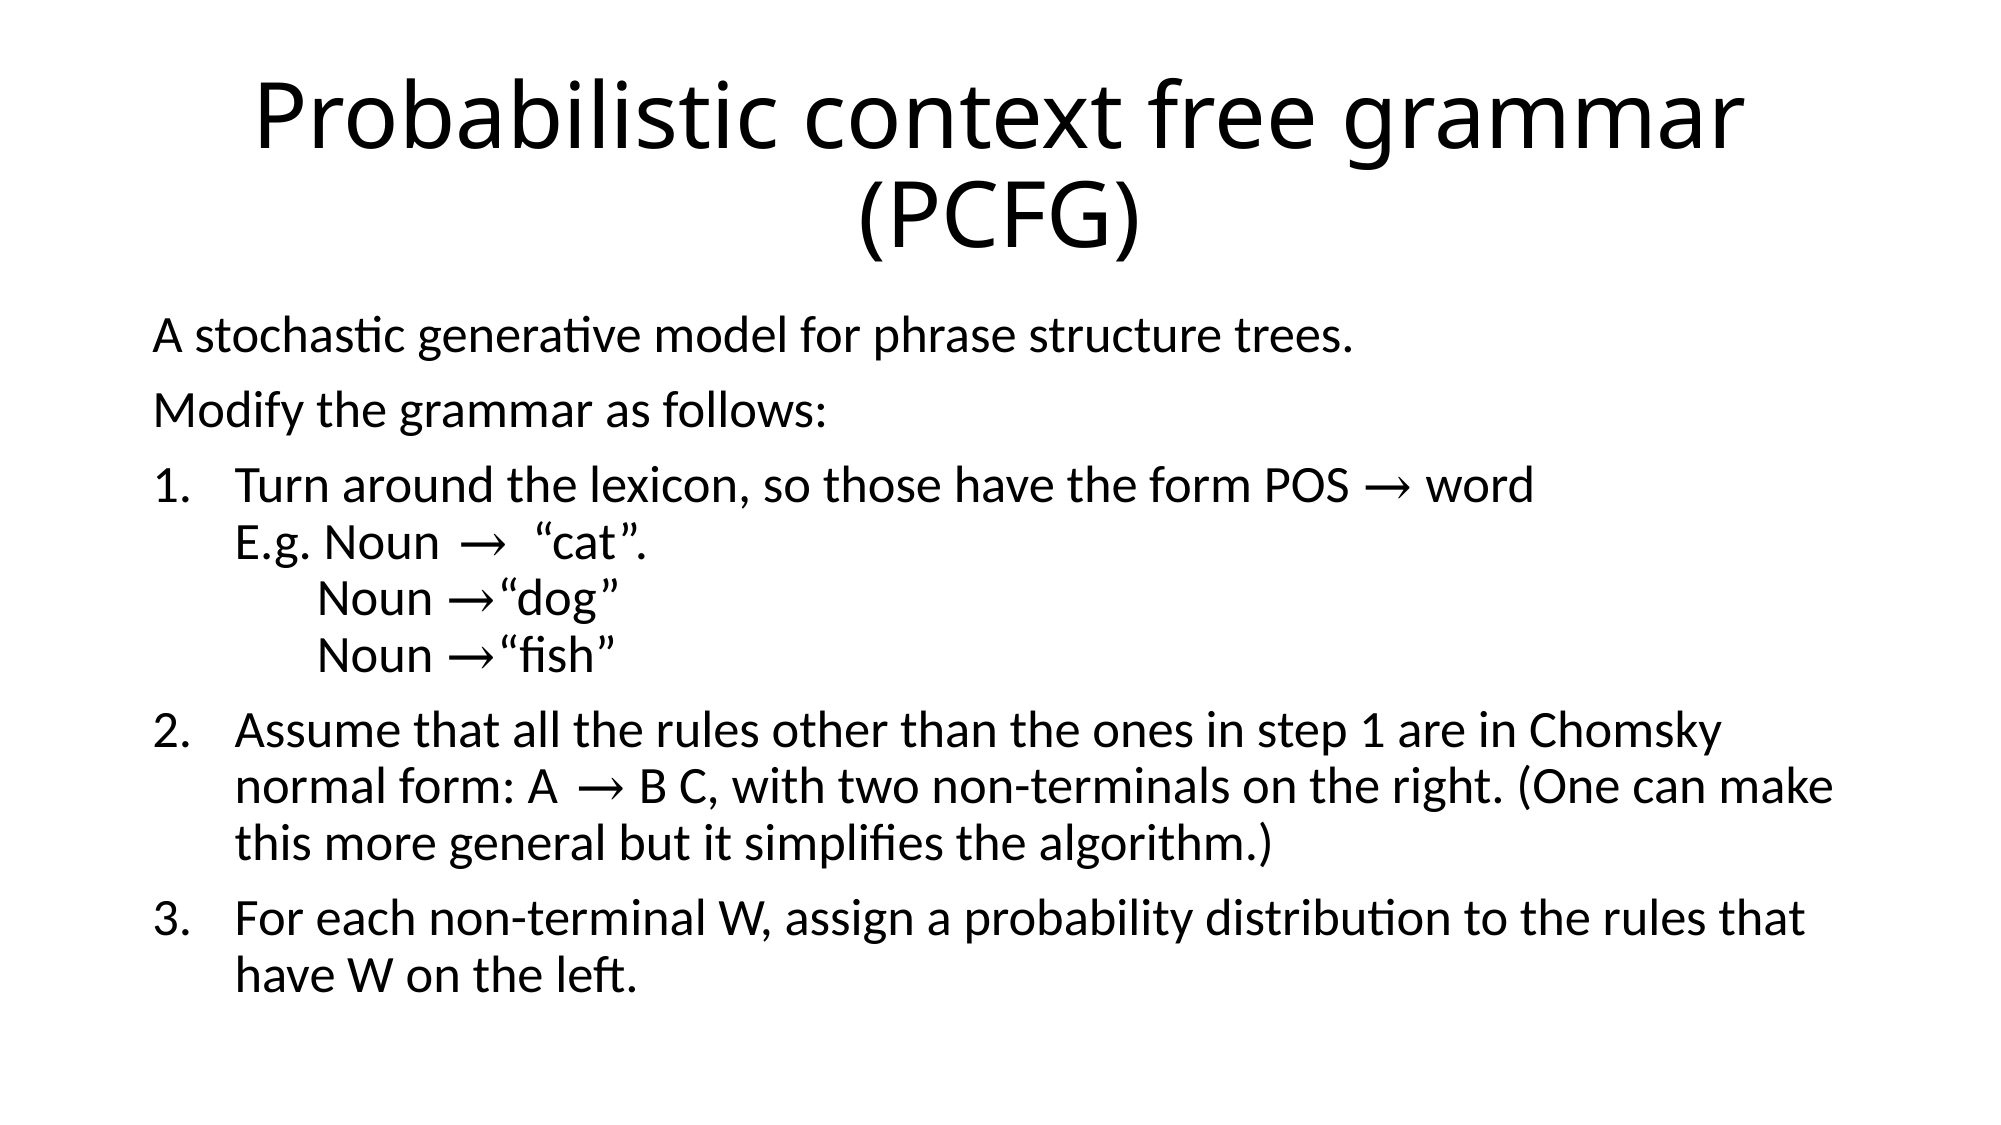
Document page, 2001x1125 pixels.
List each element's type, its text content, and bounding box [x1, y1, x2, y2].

title Probabilistic context free grammar (PCFG) [137, 59, 1863, 278]
list A stochastic generative model for phrase structure trees. Modify the grammar as follows: Turn around the lexicon, so those have the form POS → word E.g. Noun → “cat”. Noun →“dog” Noun →“fish” Assume that all the rules other than the ones in step 1 are in Chomsky normal form: A → B C, with two non-terminals on the right. (One can make this more general but it simplifies the algorithm.) For each non-terminal W, assign a probability distribution to the rules that have W on the left. [137, 299, 1863, 1014]
